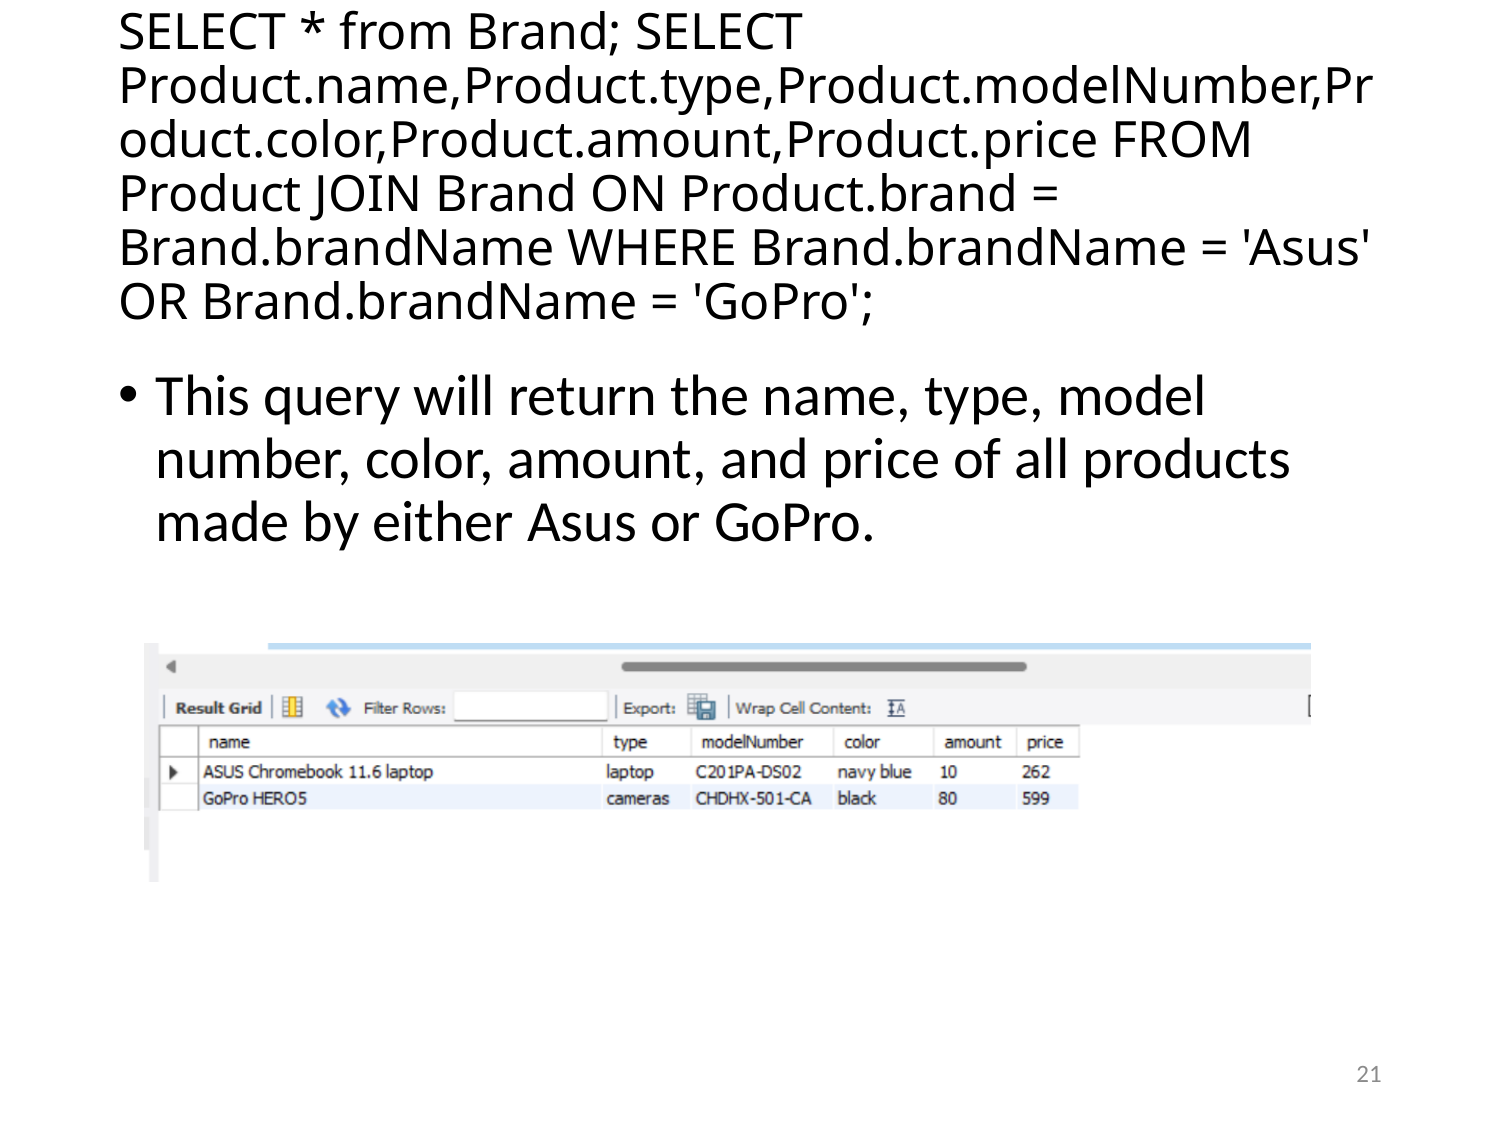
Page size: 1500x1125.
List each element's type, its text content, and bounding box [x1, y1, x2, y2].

slide_number 21 [1059, 1042, 1397, 1103]
picture [144, 643, 1311, 882]
title SELECT * from Brand; SELECT Product.name,Product.type,Product.modelNumber,Product.color,Product.amount,Product.price FROM Product JOIN Brand ON Product.brand = Brand.brandName WHERE Brand.brandName = 'Asus' OR Brand.brandName = 'GoPro'; [103, 59, 1397, 278]
list This query will return the name, type, model number, color, amount, and price of all products made by either Asus or GoPro. [103, 357, 1397, 1014]
